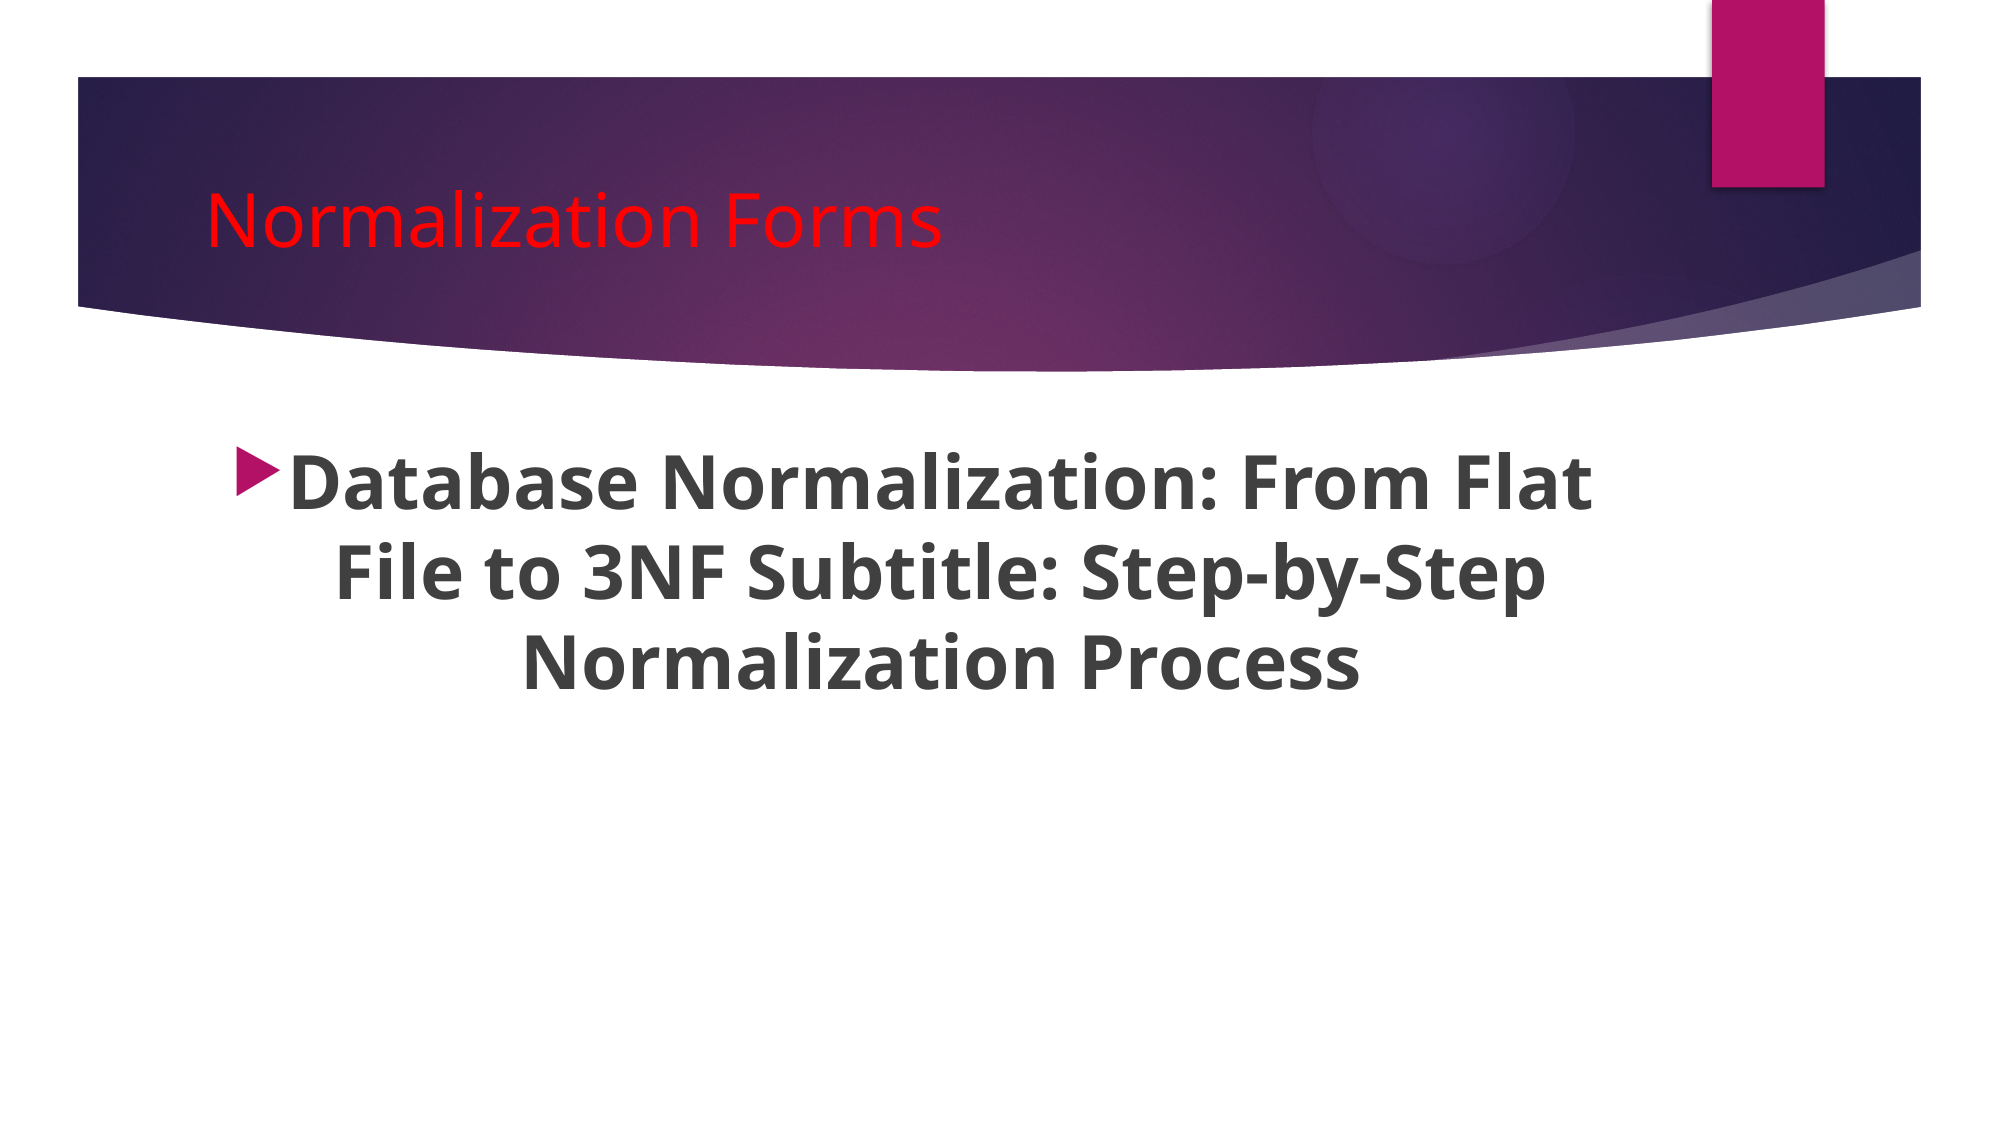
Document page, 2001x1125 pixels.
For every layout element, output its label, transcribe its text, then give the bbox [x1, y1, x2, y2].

list Database Normalization: From Flat File to 3NF Subtitle: Step-by-Step Normalization Process [189, 427, 1638, 988]
title Normalization Forms [189, 159, 1627, 276]
